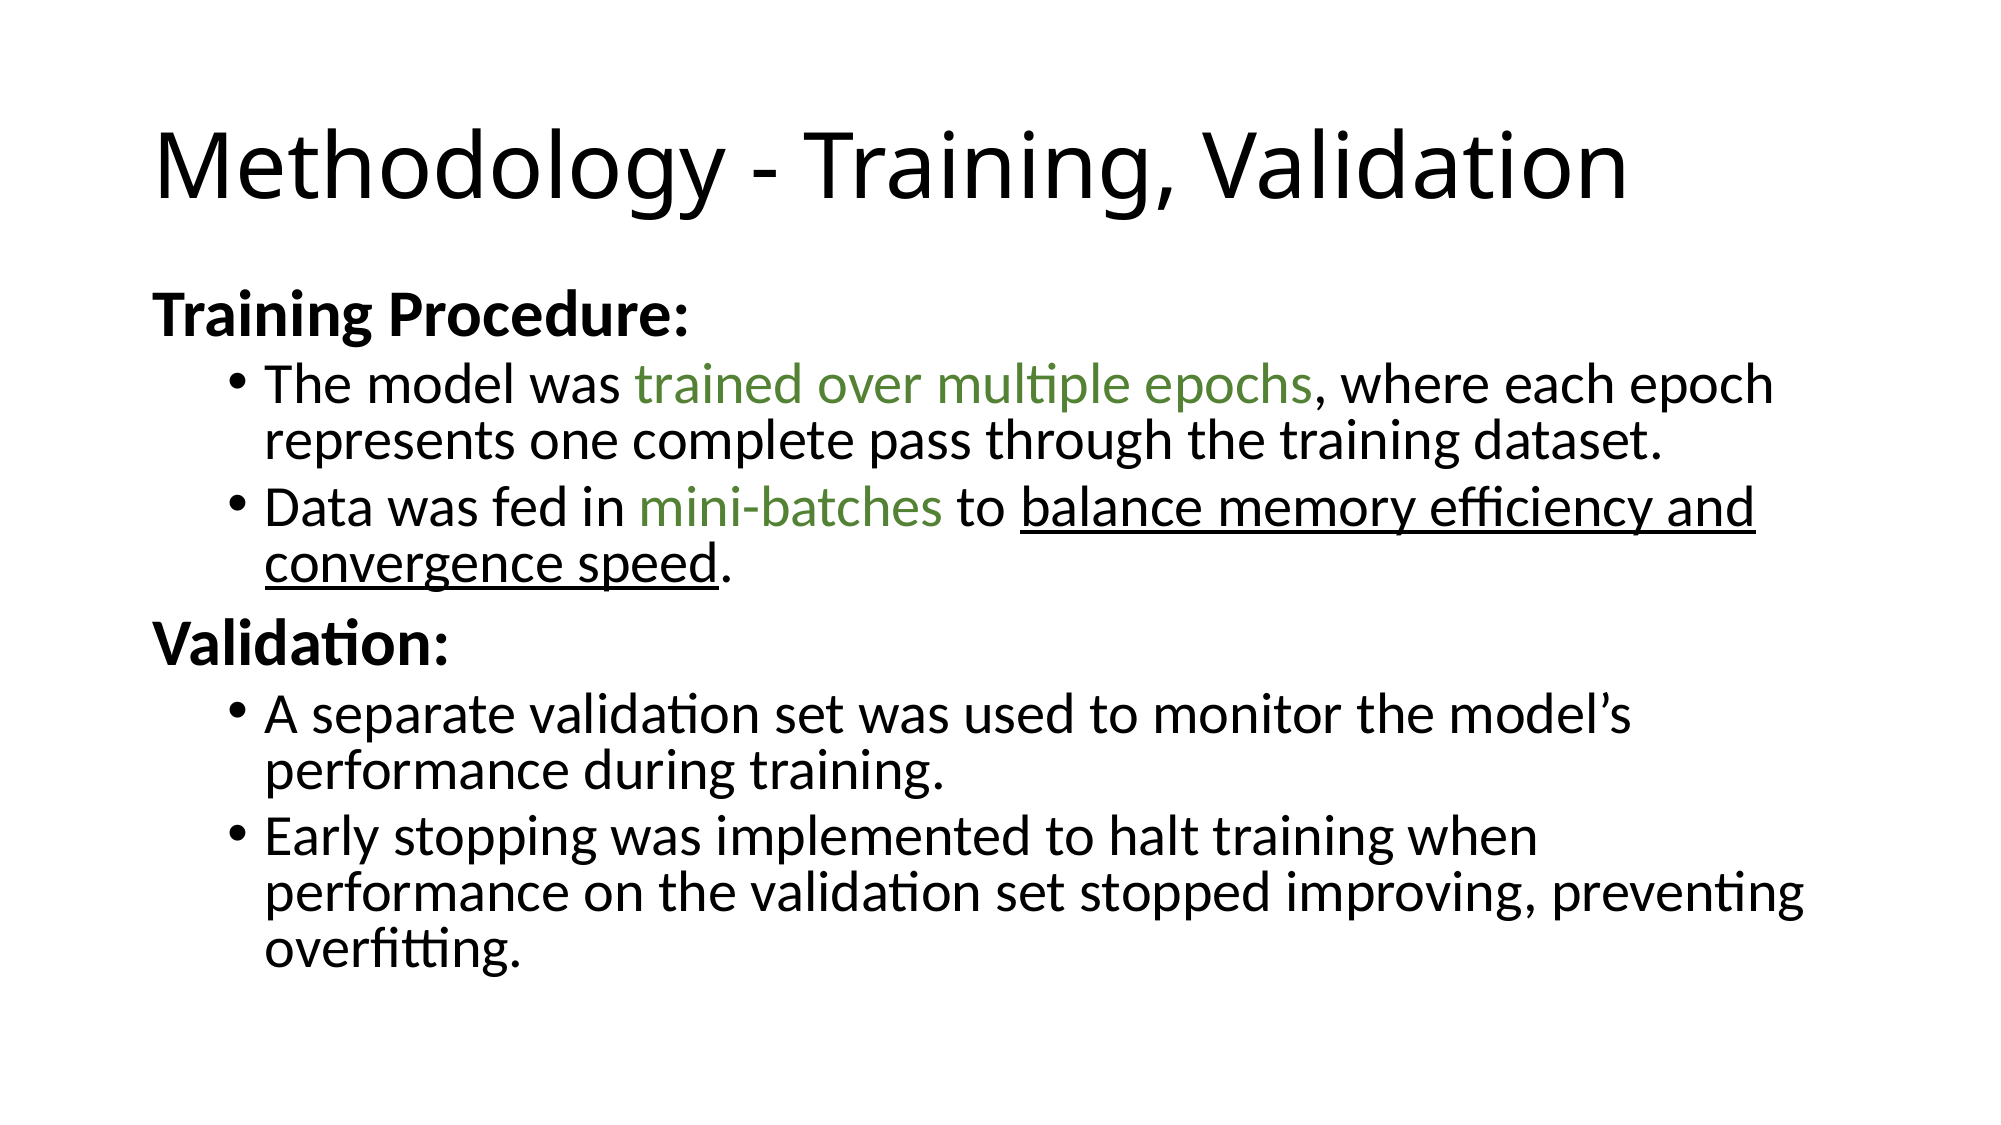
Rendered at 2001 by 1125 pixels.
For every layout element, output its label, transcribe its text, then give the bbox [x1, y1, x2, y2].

list Training Procedure: The model was trained over multiple epochs, where each epoch represents one complete pass through the training dataset. Data was fed in mini-batches to balance memory efficiency and convergence speed. Validation: A separate validation set was used to monitor the model’s performance during training. Early stopping was implemented to halt training when performance on the validation set stopped improving, preventing overfitting. [137, 277, 1863, 1056]
title Methodology - Training, Validation [137, 59, 1863, 277]
